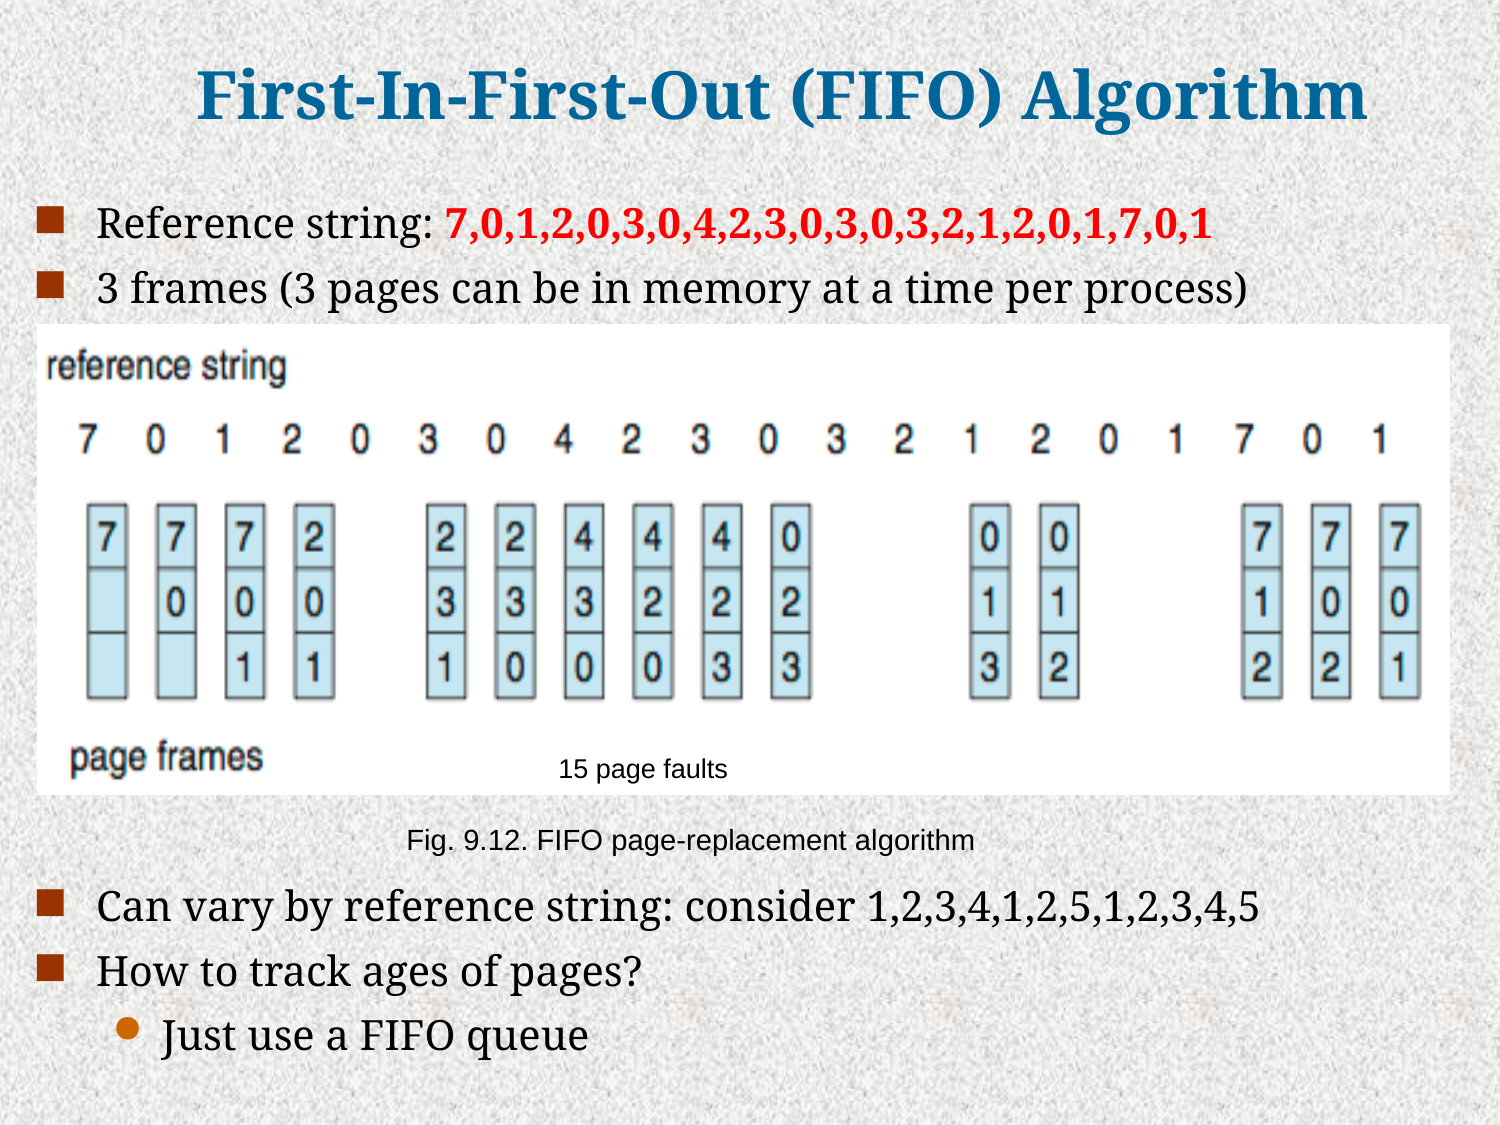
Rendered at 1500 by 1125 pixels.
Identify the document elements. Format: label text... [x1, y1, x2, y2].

list Reference string: 7,0,1,2,0,3,0,4,2,3,0,3,0,3,2,1,2,0,1,7,0,1 3 frames (3 pages can be in memory at a time per process) Can vary by reference string: consider 1,2,3,4,1,2,5,1,2,3,4,5 How to track ages of pages? Just use a FIFO queue [24, 189, 1450, 1125]
title First-In-First-Out (FIFO) Algorithm [142, 45, 1425, 141]
text_box Fig. 9.12. FIFO page-replacement algorithm [391, 814, 1000, 865]
picture [0, 0, 1500, 1125]
